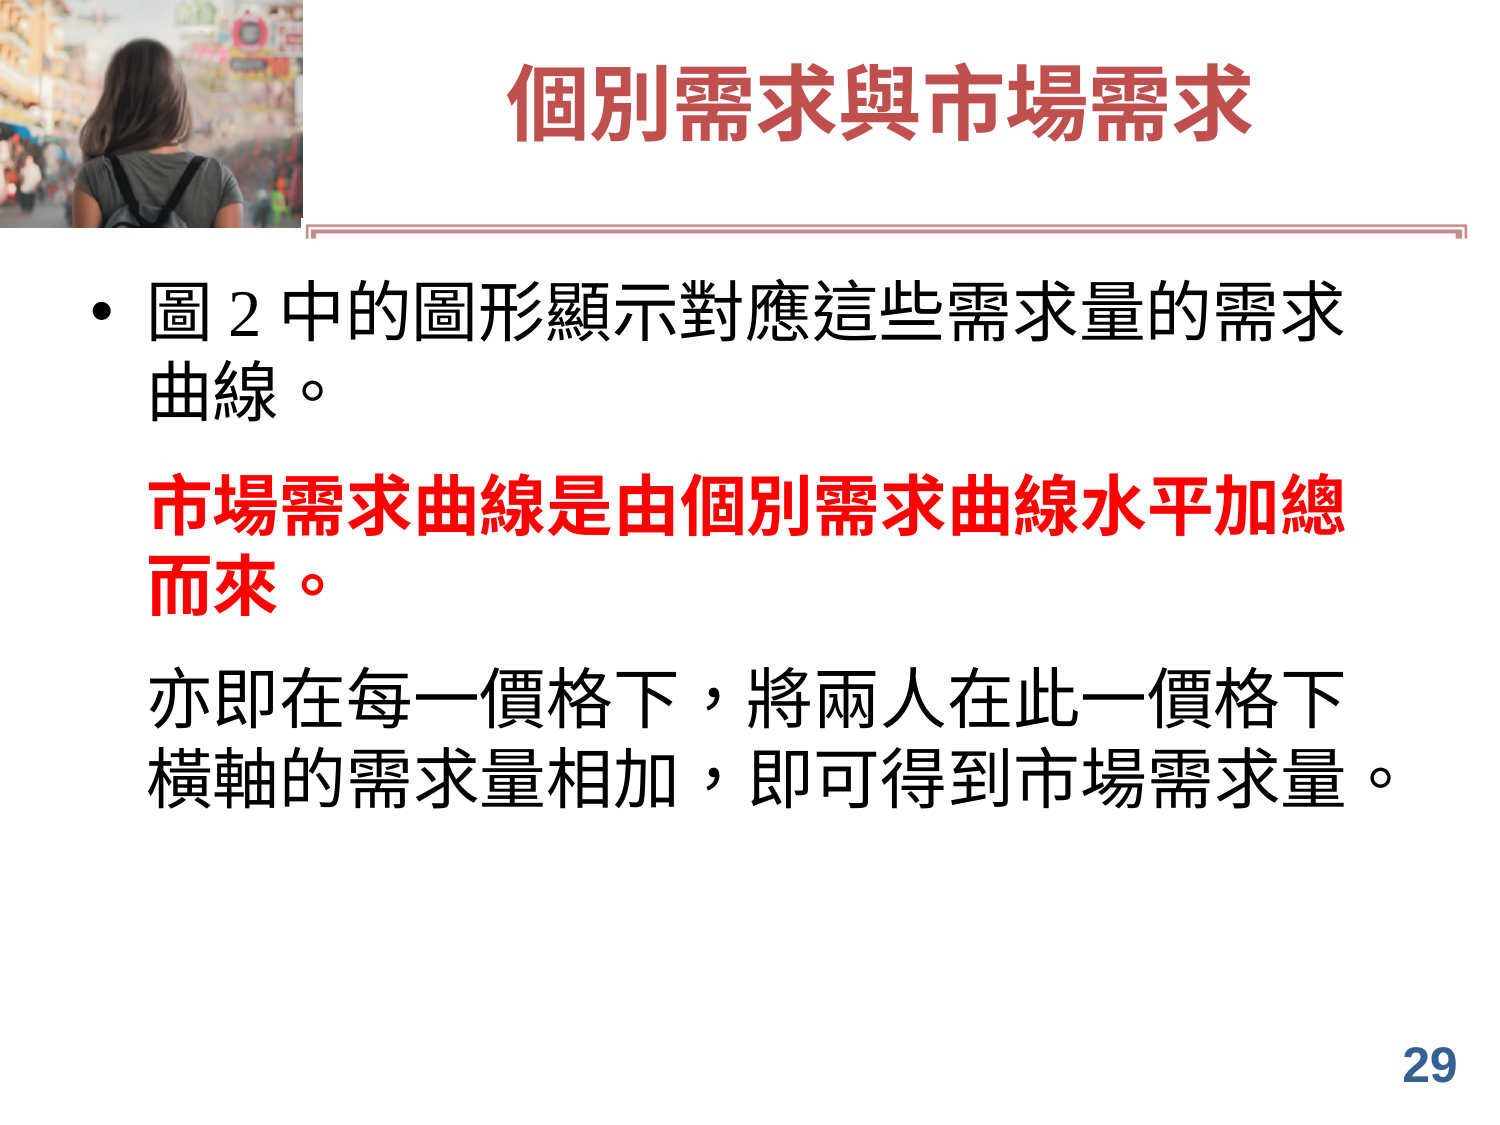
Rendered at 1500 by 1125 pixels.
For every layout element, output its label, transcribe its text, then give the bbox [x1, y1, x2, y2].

list 圖2中的圖形顯示對應這些需求量的需求曲線。 市場需求曲線是由個別需求曲線水平加總而來。 亦即在每一價格下，將兩人在此一價格下橫軸的需求量相加，即可得到市場需求量。 [75, 262, 1425, 1005]
text_box 29 [1387, 1024, 1482, 1100]
title 個別需求與市場需求 [336, 7, 1425, 195]
picture [0, 0, 303, 228]
